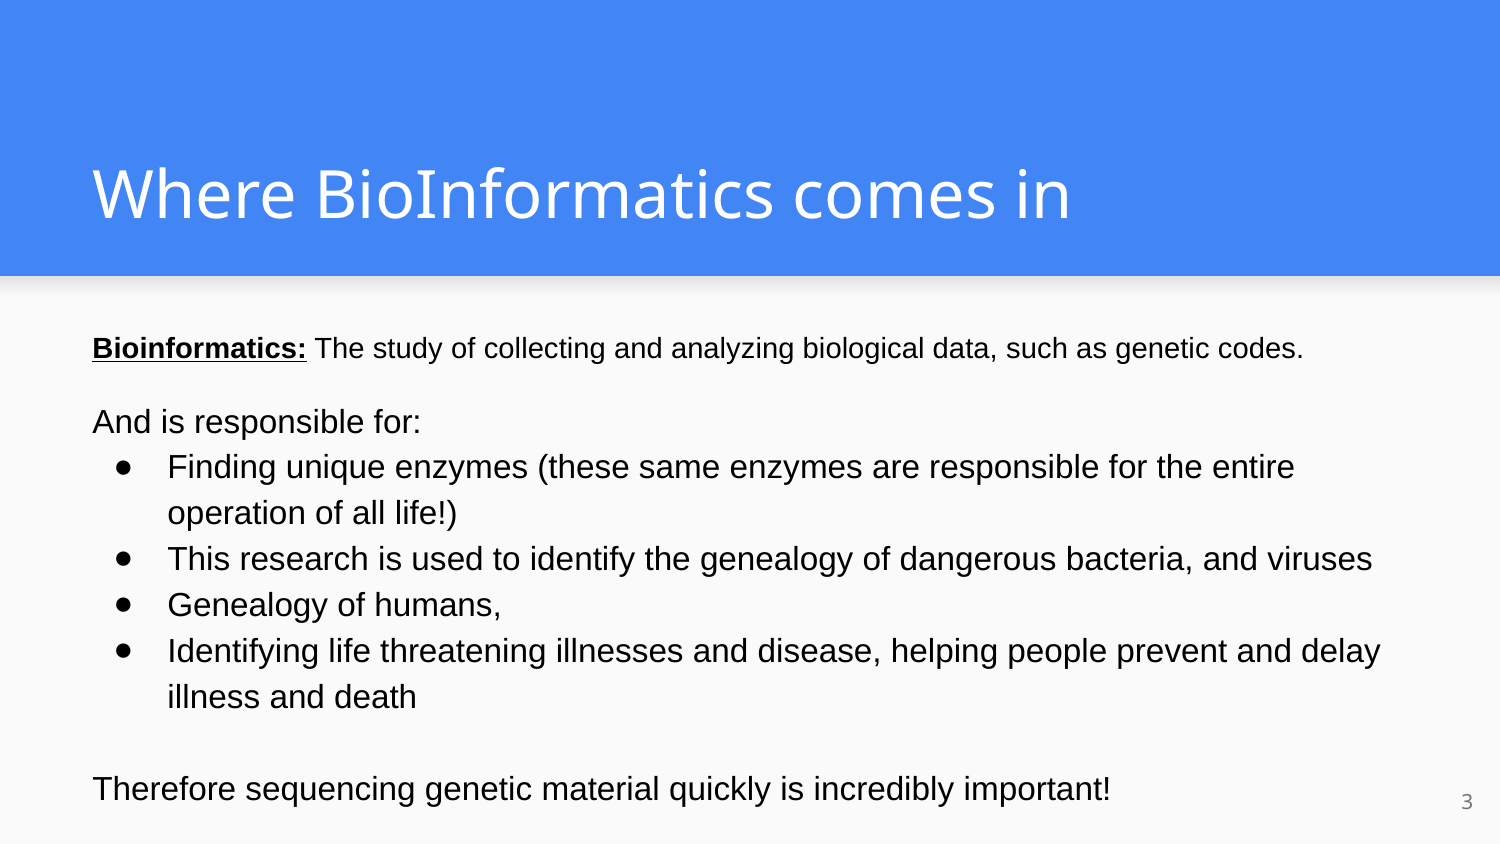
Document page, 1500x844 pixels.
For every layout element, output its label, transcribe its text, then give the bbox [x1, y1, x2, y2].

list Bioinformatics: The study of collecting and analyzing biological data, such as genetic codes. And is responsible for: Finding unique enzymes (these same enzymes are responsible for the entire operation of all life!) This research is used to identify the genealogy of dangerous bacteria, and viruses Genealogy of humans, Identifying life threatening illnesses and disease, helping people prevent and delay illness and death Therefore sequencing genetic material quickly is incredibly important! [77, 314, 1427, 792]
title Where BioInformatics comes in [77, 121, 1427, 248]
slide_number ‹#› [1398, 770, 1489, 835]
